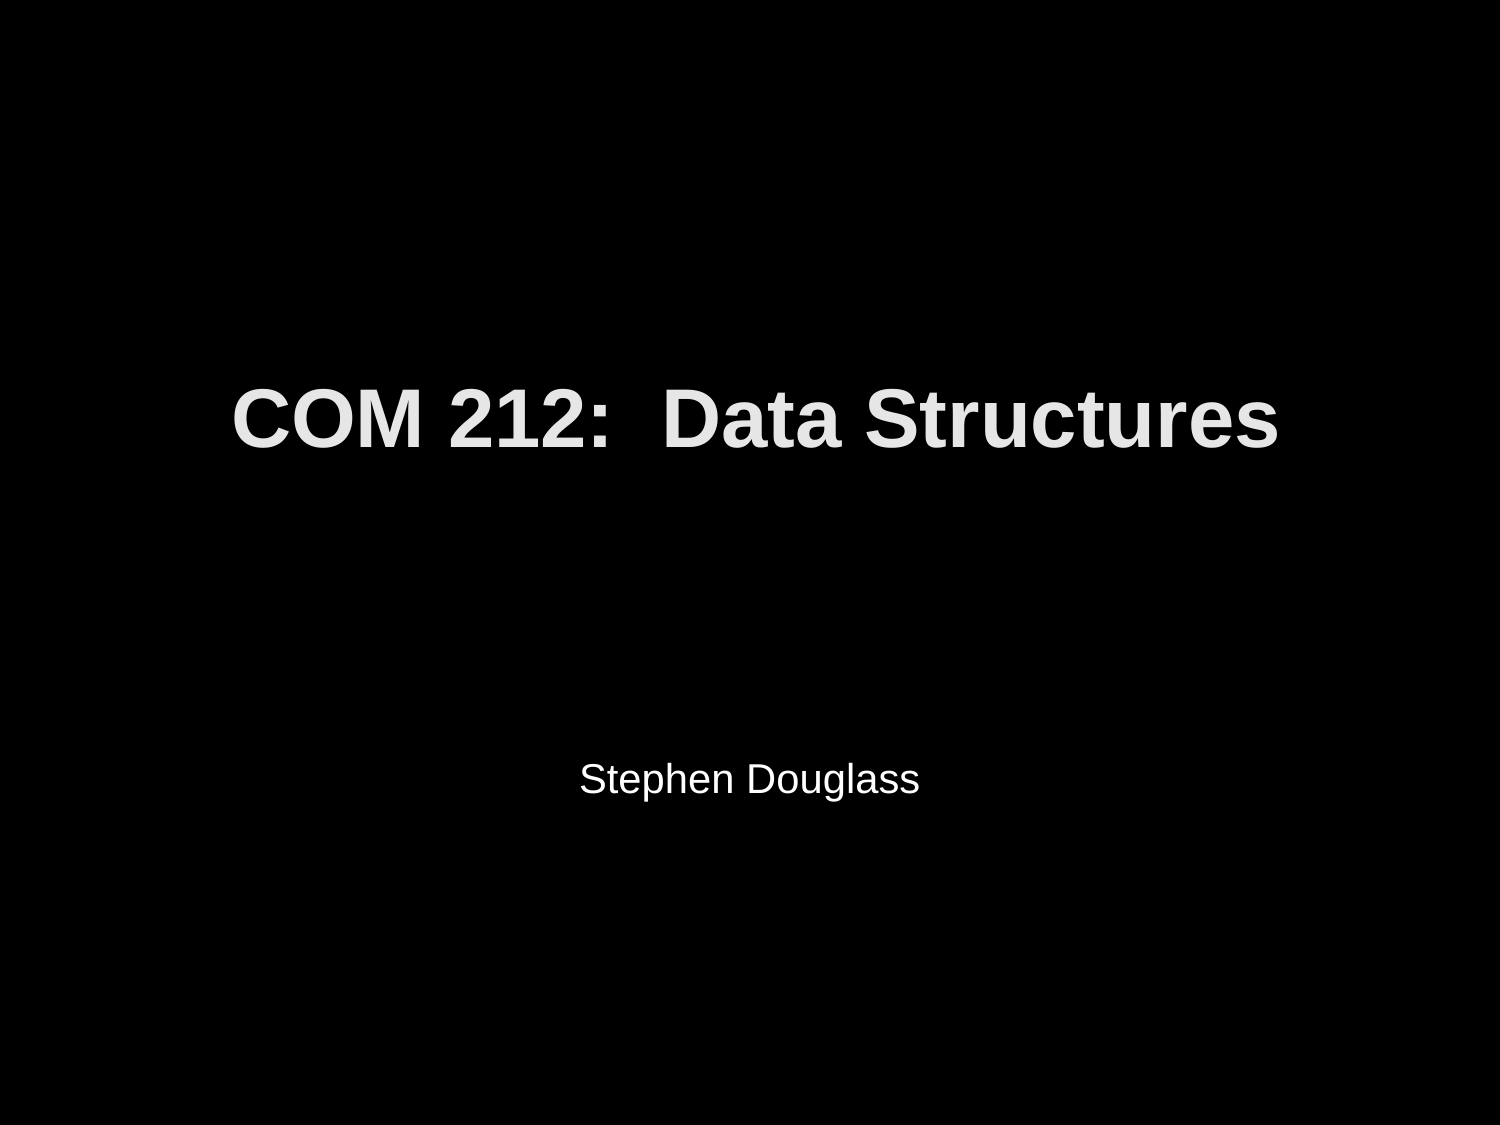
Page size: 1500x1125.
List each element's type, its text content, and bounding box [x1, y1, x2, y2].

title COM 212: Data Structures [62, 349, 1450, 591]
subtitle Stephen Douglass [225, 750, 1275, 863]
